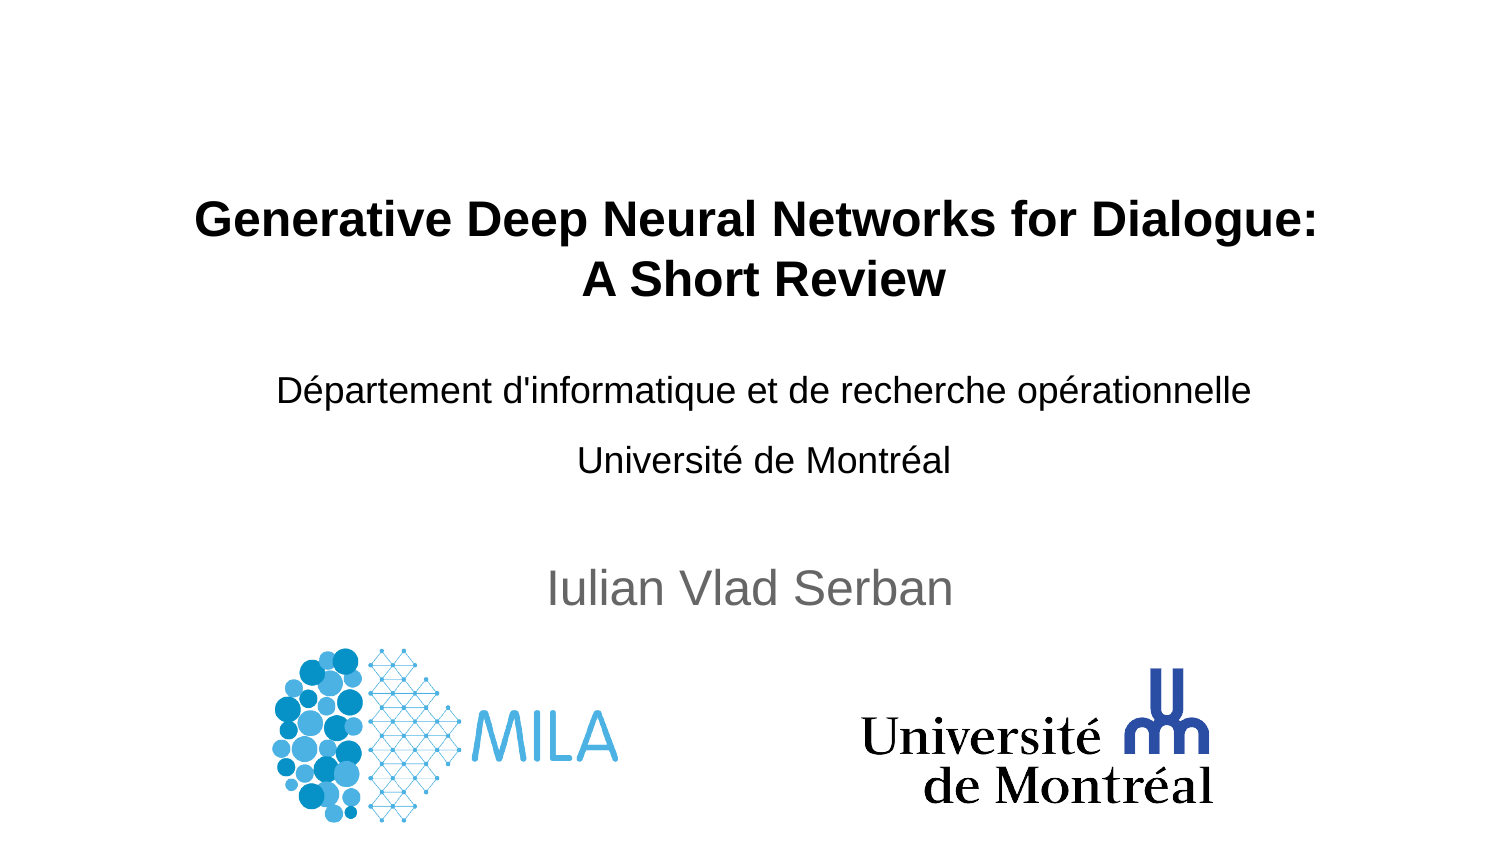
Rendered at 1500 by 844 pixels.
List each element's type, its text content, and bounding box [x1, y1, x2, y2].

title Generative Deep Neural Networks for Dialogue: A Short Review Département d'informatique et de recherche opérationnelle Université de Montréal [51, 159, 1477, 496]
picture [272, 648, 618, 823]
subtitle Iulian Vlad Serban [112, 540, 1388, 670]
picture [817, 631, 1257, 840]
